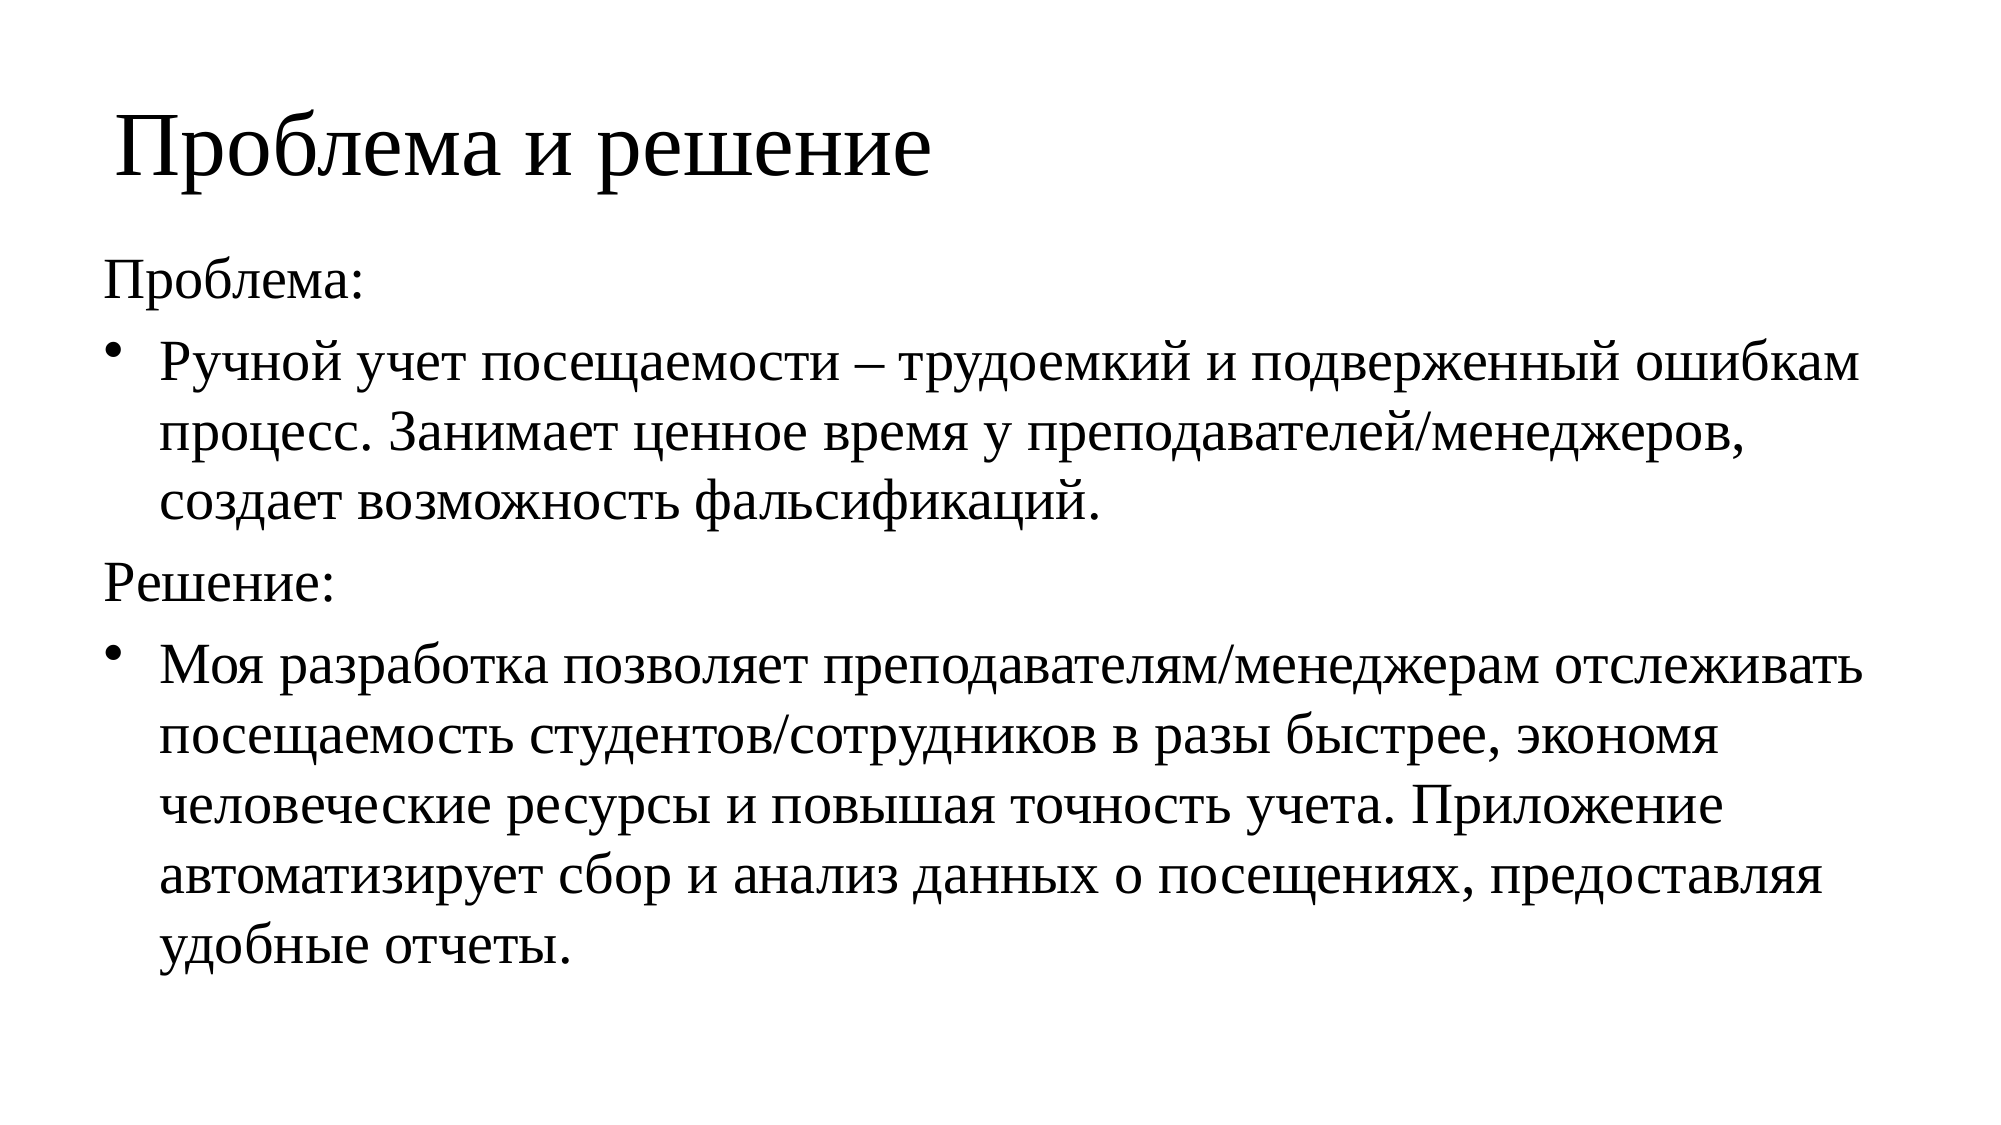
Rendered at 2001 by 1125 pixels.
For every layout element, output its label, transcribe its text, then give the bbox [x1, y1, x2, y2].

title Проблема и решение [99, 44, 1901, 232]
list Проблема: Ручной учет посещаемости – трудоемкий и подверженный ошибкам процесс. Занимает ценное время у преподавателей/менеджеров, создает возможность фальсификаций. Решение: Моя разработка позволяет преподавателям/менеджерам отслеживать посещаемость студентов/сотрудников в разы быстрее, экономя человеческие ресурсы и повышая точность учета. Приложение автоматизирует сбор и анализ данных о посещениях, предоставляя удобные отчеты. [88, 232, 1901, 1006]
